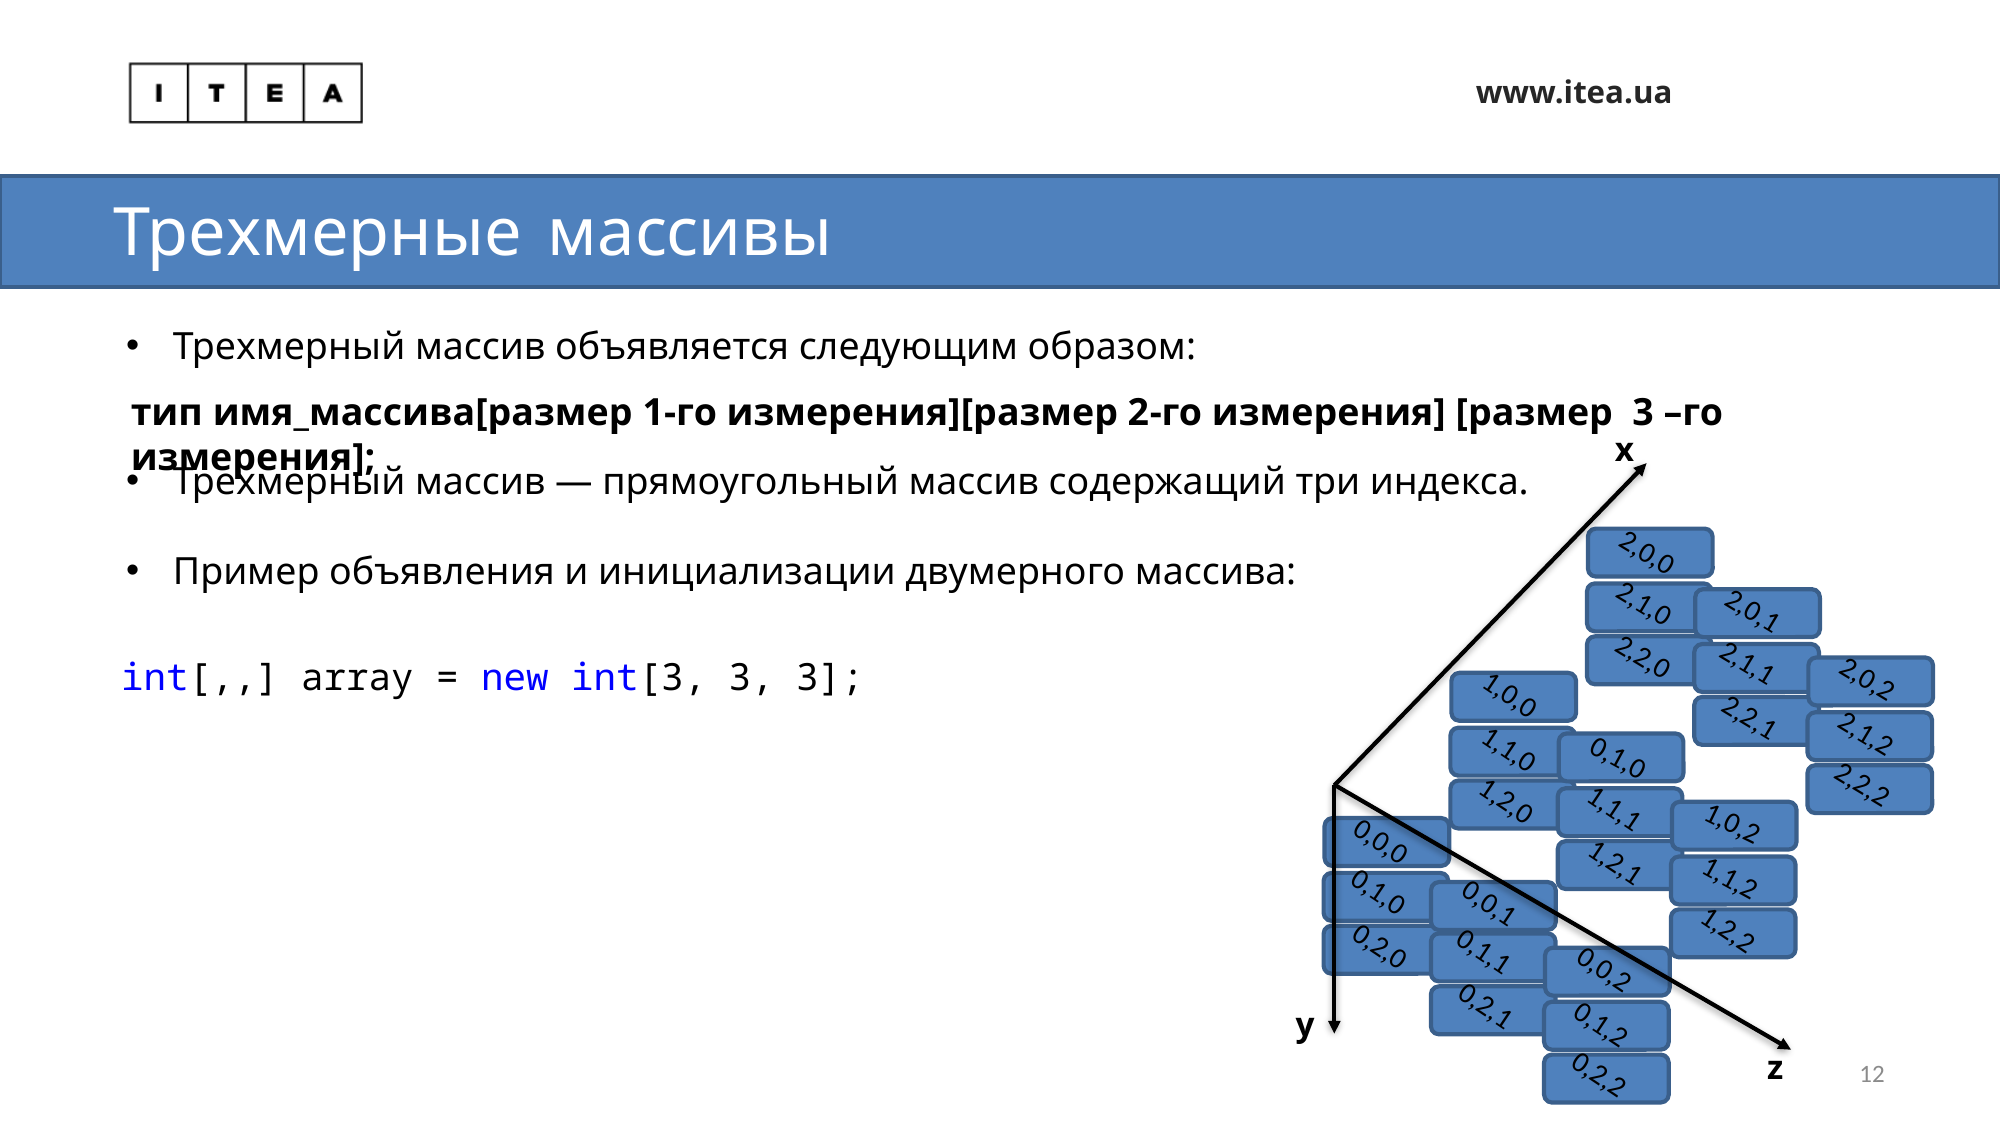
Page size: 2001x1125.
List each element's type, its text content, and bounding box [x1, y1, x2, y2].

text_box int[,,] array = new int[3, 3, 3]; [106, 645, 879, 706]
text_box www.itea.ua [1422, 66, 1727, 115]
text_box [1280, 420, 1934, 1103]
text_box тип имя_массива[размер 1-го измерения][размер 2-го измерения] [размер 3 –го измерения]; [115, 380, 1884, 486]
text_box Трехмерный массив объявляется следующим образом: Трехмерный массив — прямоугольный массив содержащий три индекса. Пример объявления и инициализации двумерного массива: [111, 314, 1957, 645]
text_box [0, 174, 2000, 289]
text_box Трехмерные массивы [98, 181, 848, 357]
picture [101, 49, 389, 133]
